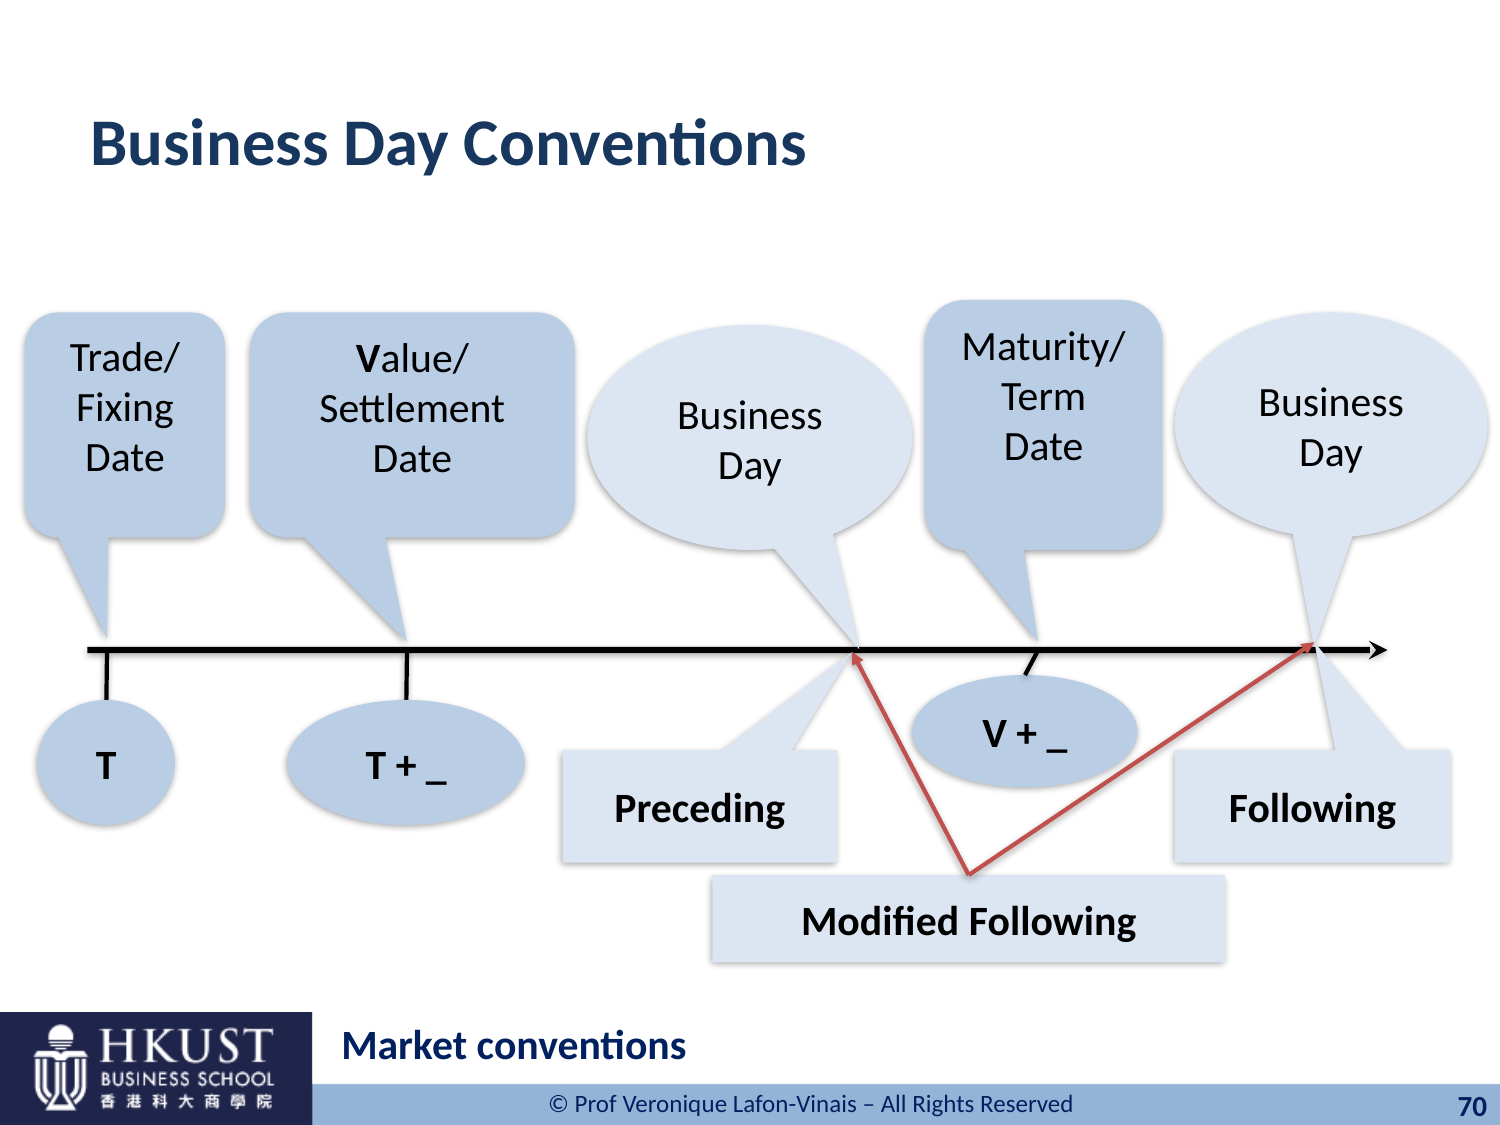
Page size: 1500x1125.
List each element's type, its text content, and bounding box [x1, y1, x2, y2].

text_box [409, 646, 848, 654]
slide_number 70 [1351, 1080, 1500, 1125]
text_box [968, 641, 1315, 876]
text_box [862, 646, 963, 650]
text_box T [36, 699, 176, 826]
text_box [1322, 646, 1370, 654]
text_box Value/ Settlement Date [249, 311, 576, 643]
text_box Preceding [561, 655, 846, 864]
text_box Trade/ Fixing Date [24, 311, 226, 640]
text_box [851, 651, 963, 876]
text_box Modified Following [712, 874, 1226, 963]
text_box [87, 646, 402, 654]
text_box T + _ [286, 699, 526, 826]
title Business Day Conventions [74, 44, 1426, 233]
footer Market conventions [326, 1007, 1500, 1078]
text_box Following [1317, 644, 1451, 864]
picture [0, 1012, 1500, 1125]
text_box Business Day [1174, 311, 1489, 642]
text_box [1368, 640, 1388, 660]
text_box Business Day [586, 324, 914, 650]
text_box Maturity/ Term Date [924, 299, 1164, 640]
